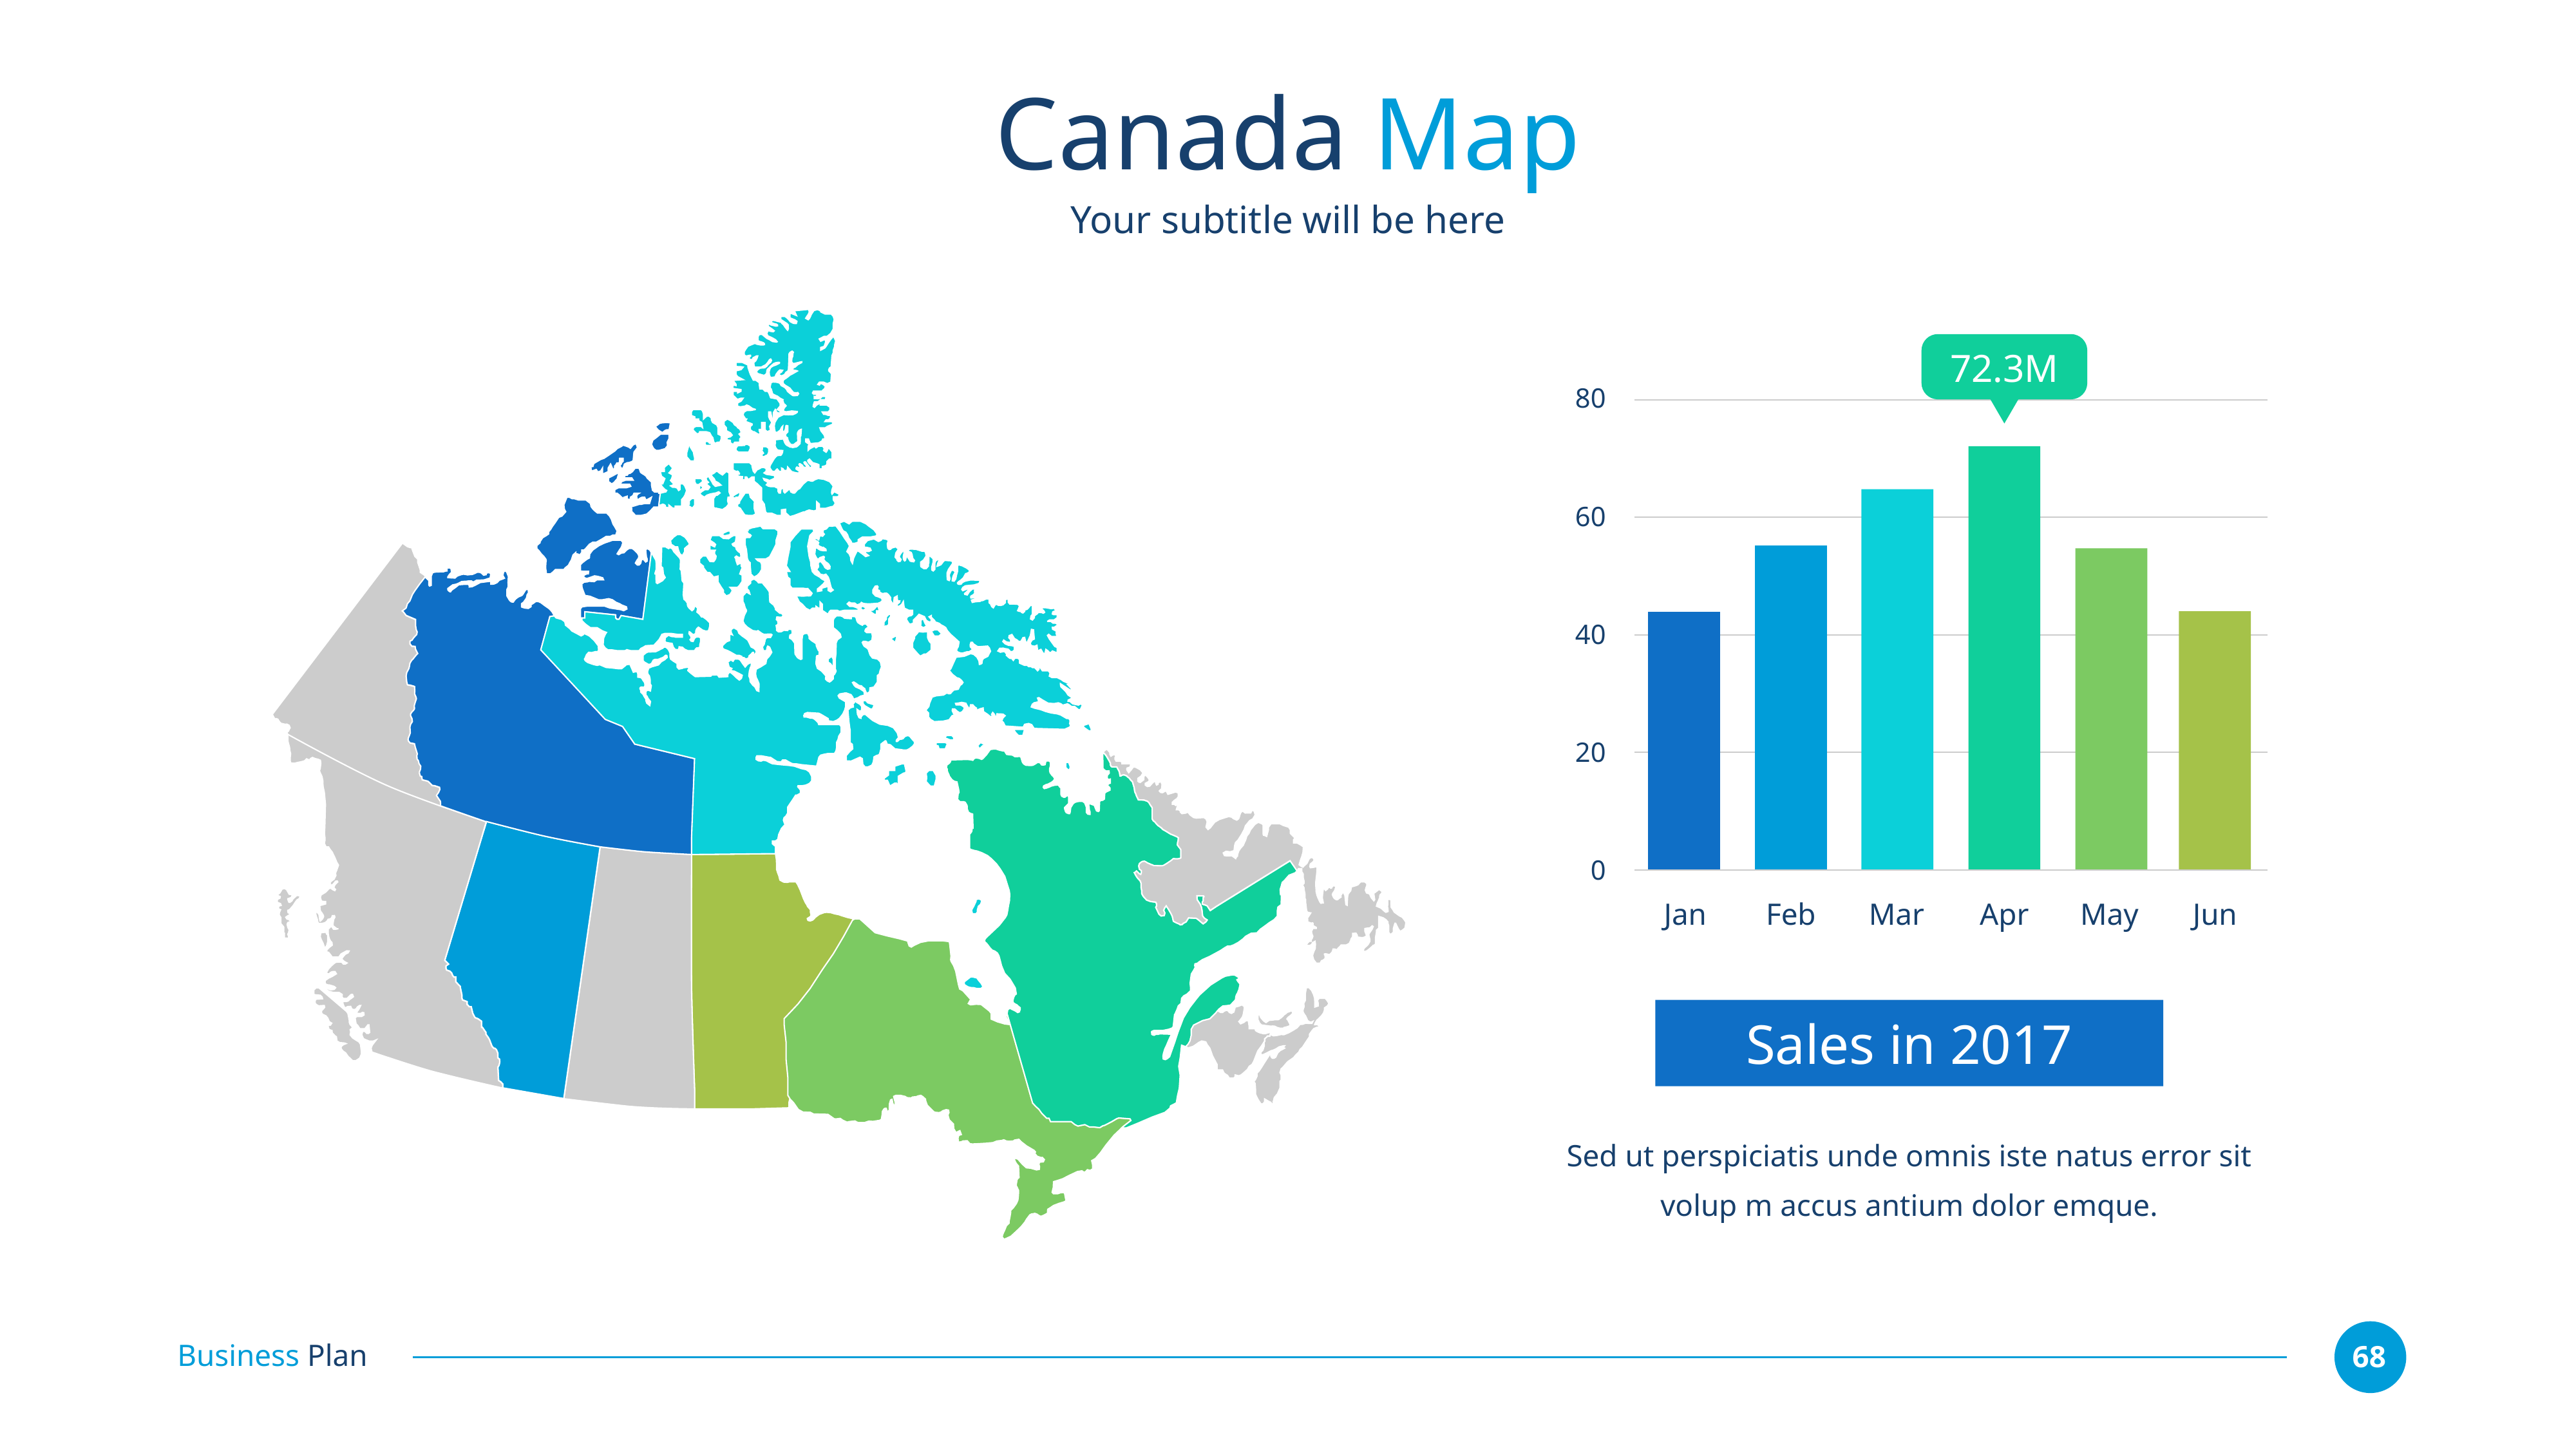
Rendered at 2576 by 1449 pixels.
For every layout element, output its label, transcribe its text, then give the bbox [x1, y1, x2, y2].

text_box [1551, 334, 2268, 932]
title Canada Map [177, 70, 2399, 193]
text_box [272, 309, 1406, 1240]
text_box Sales in 2017 [1726, 1010, 2092, 1076]
list Your subtitle will be here [177, 196, 2399, 243]
text_box [1655, 999, 2164, 1086]
text_box Sed ut perspiciatis unde omnis iste natus error sit volup m accus antium dolor emque. [1541, 1122, 2277, 1224]
